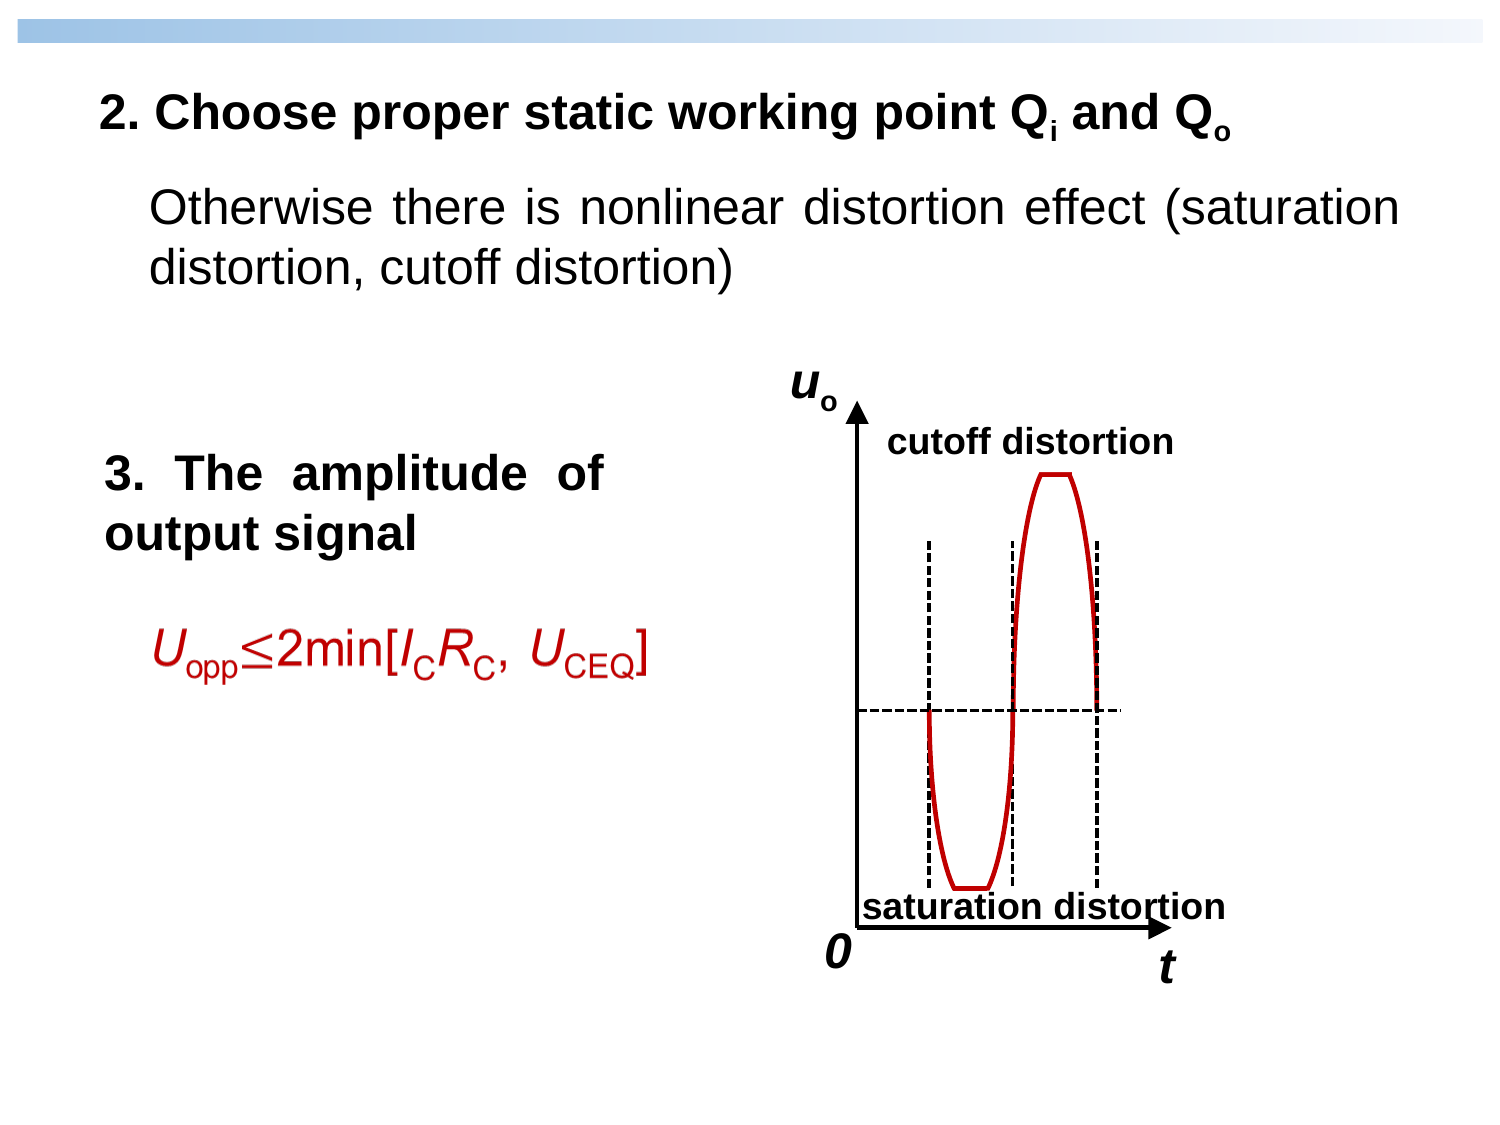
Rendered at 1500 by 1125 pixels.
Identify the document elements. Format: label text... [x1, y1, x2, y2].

text_box 2. Choose proper static working point Qi and Qo [84, 71, 1416, 155]
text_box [774, 341, 1234, 1003]
text_box 3. The amplitude of output signal [89, 432, 619, 568]
text_box Otherwise there is nonlinear distortion effect (saturation distortion, cutoff distortion) [134, 167, 1416, 302]
text_box [17, 18, 1483, 44]
text_box [134, 608, 712, 685]
